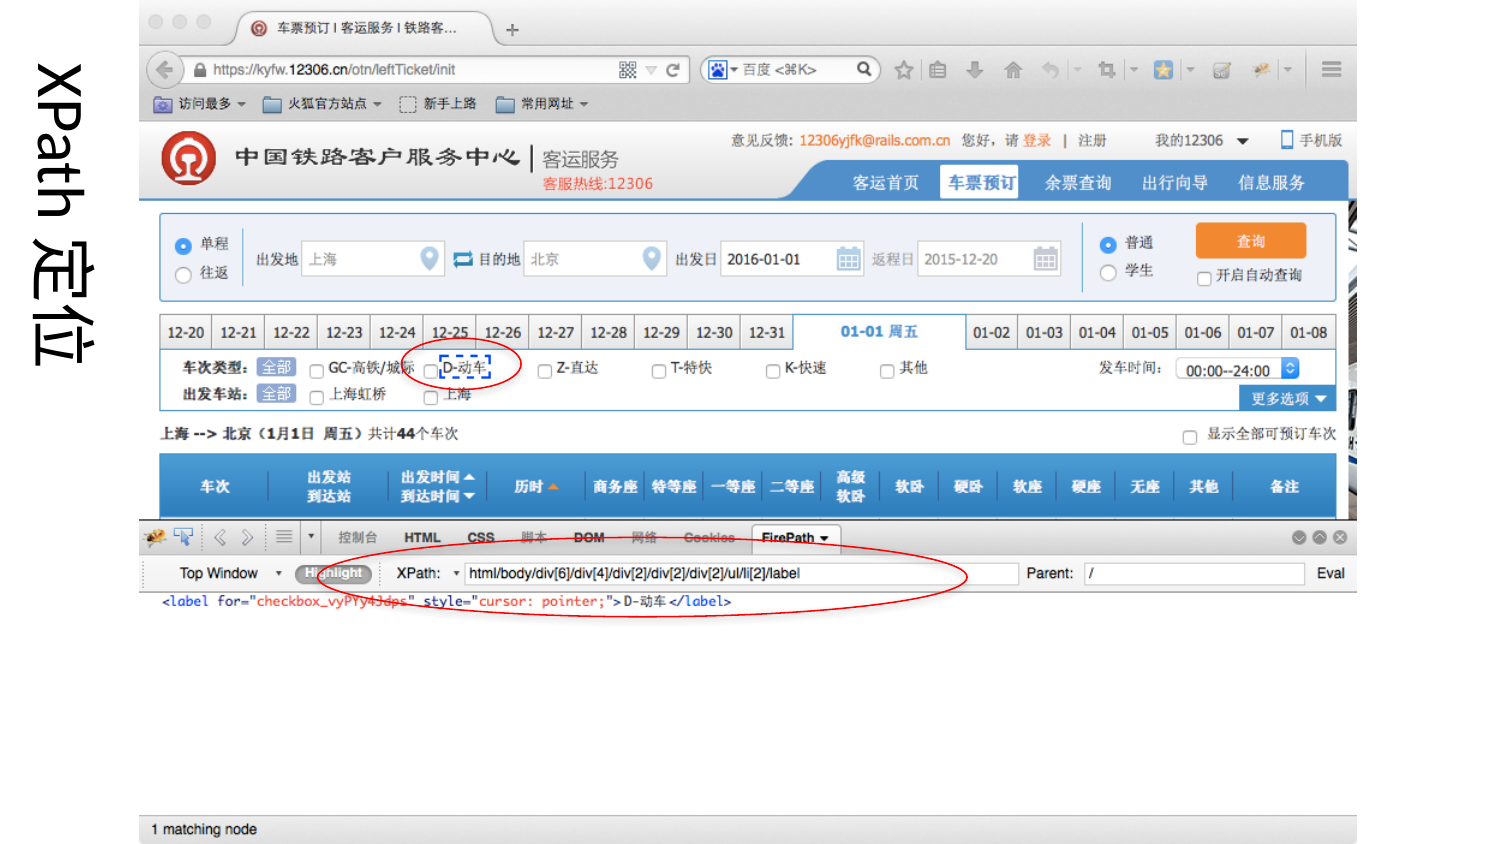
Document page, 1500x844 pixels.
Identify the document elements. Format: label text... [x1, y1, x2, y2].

text_box XPath定位 [1, 49, 113, 359]
picture [139, 0, 1357, 844]
